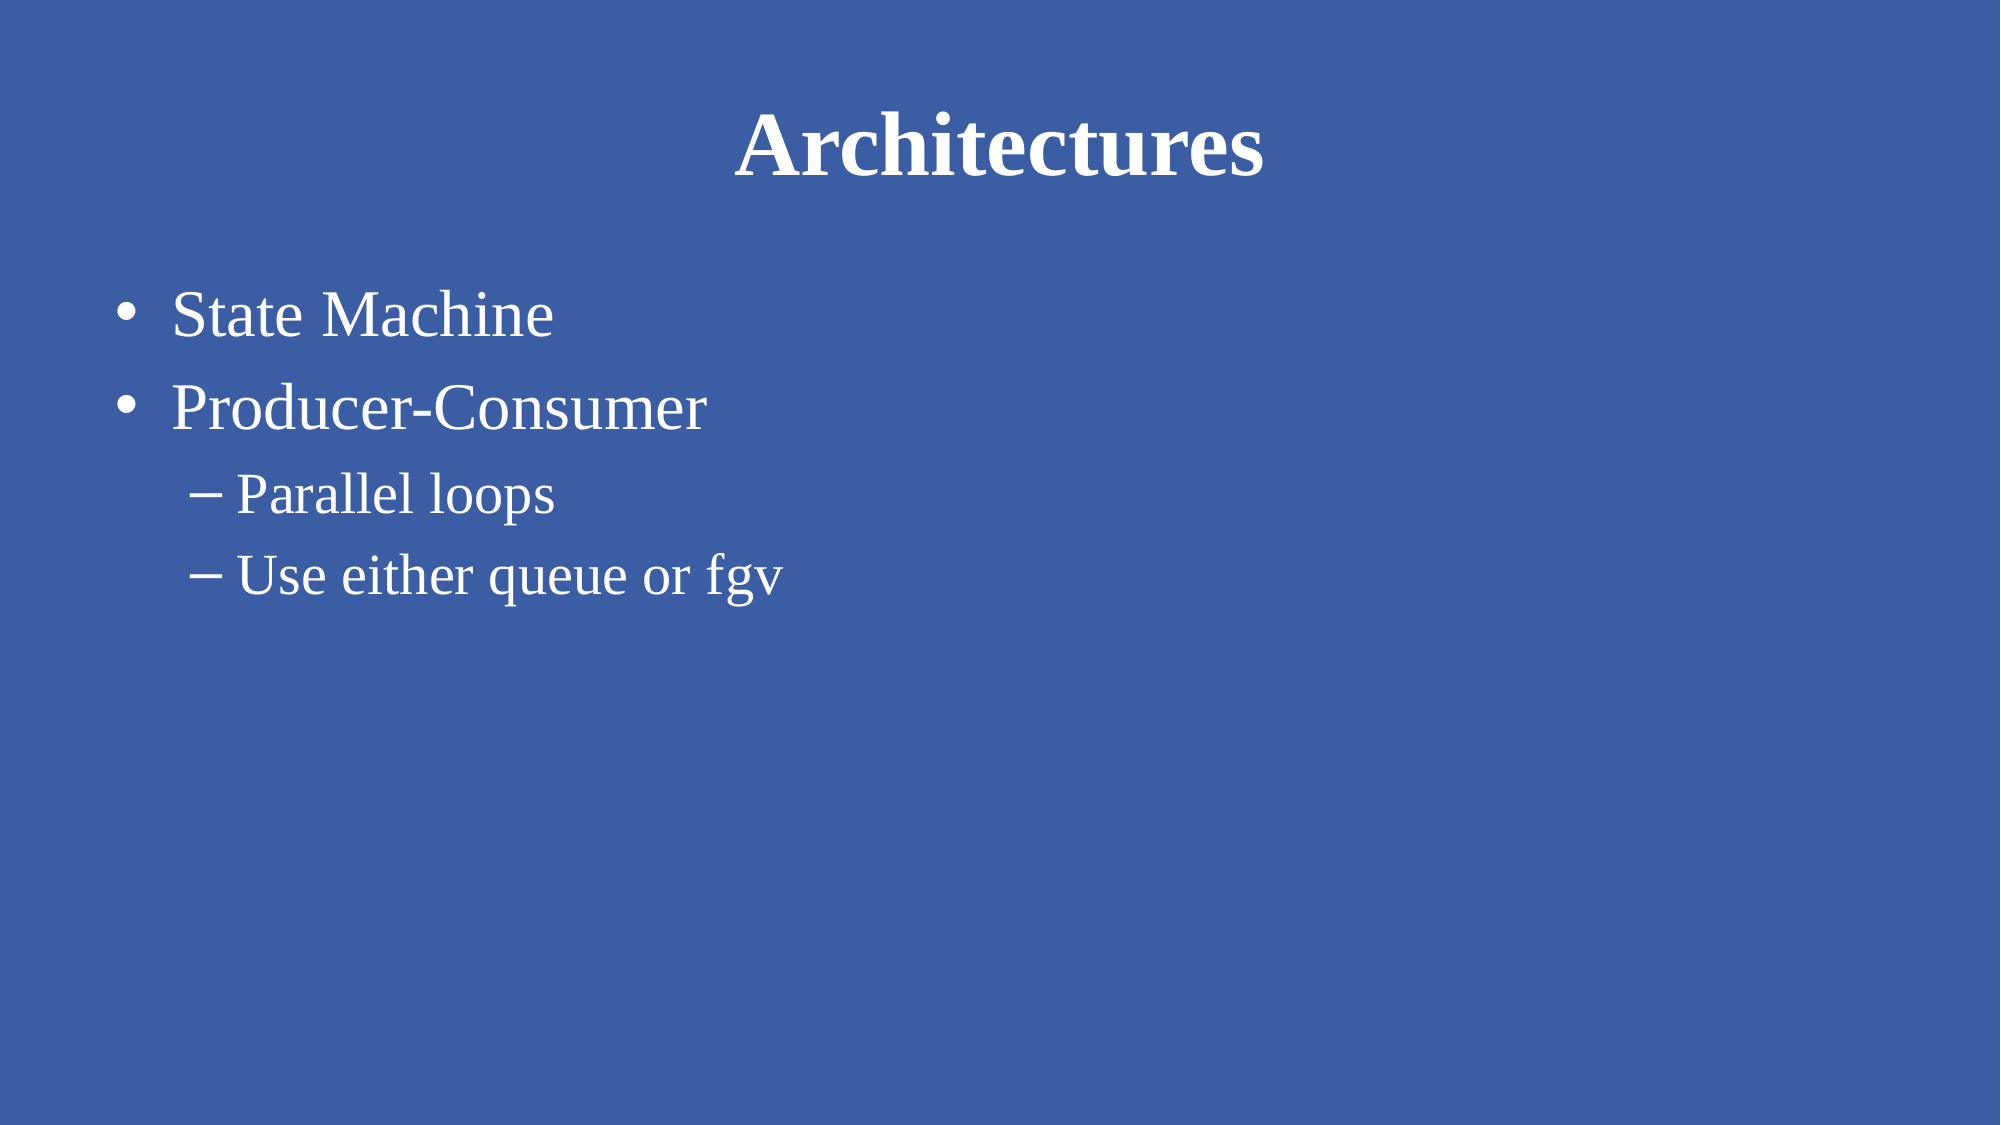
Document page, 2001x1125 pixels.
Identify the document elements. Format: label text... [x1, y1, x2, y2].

list State Machine Producer-Consumer Parallel loops Use either queue or fgv [99, 262, 1900, 1005]
title Architectures [99, 45, 1900, 233]
